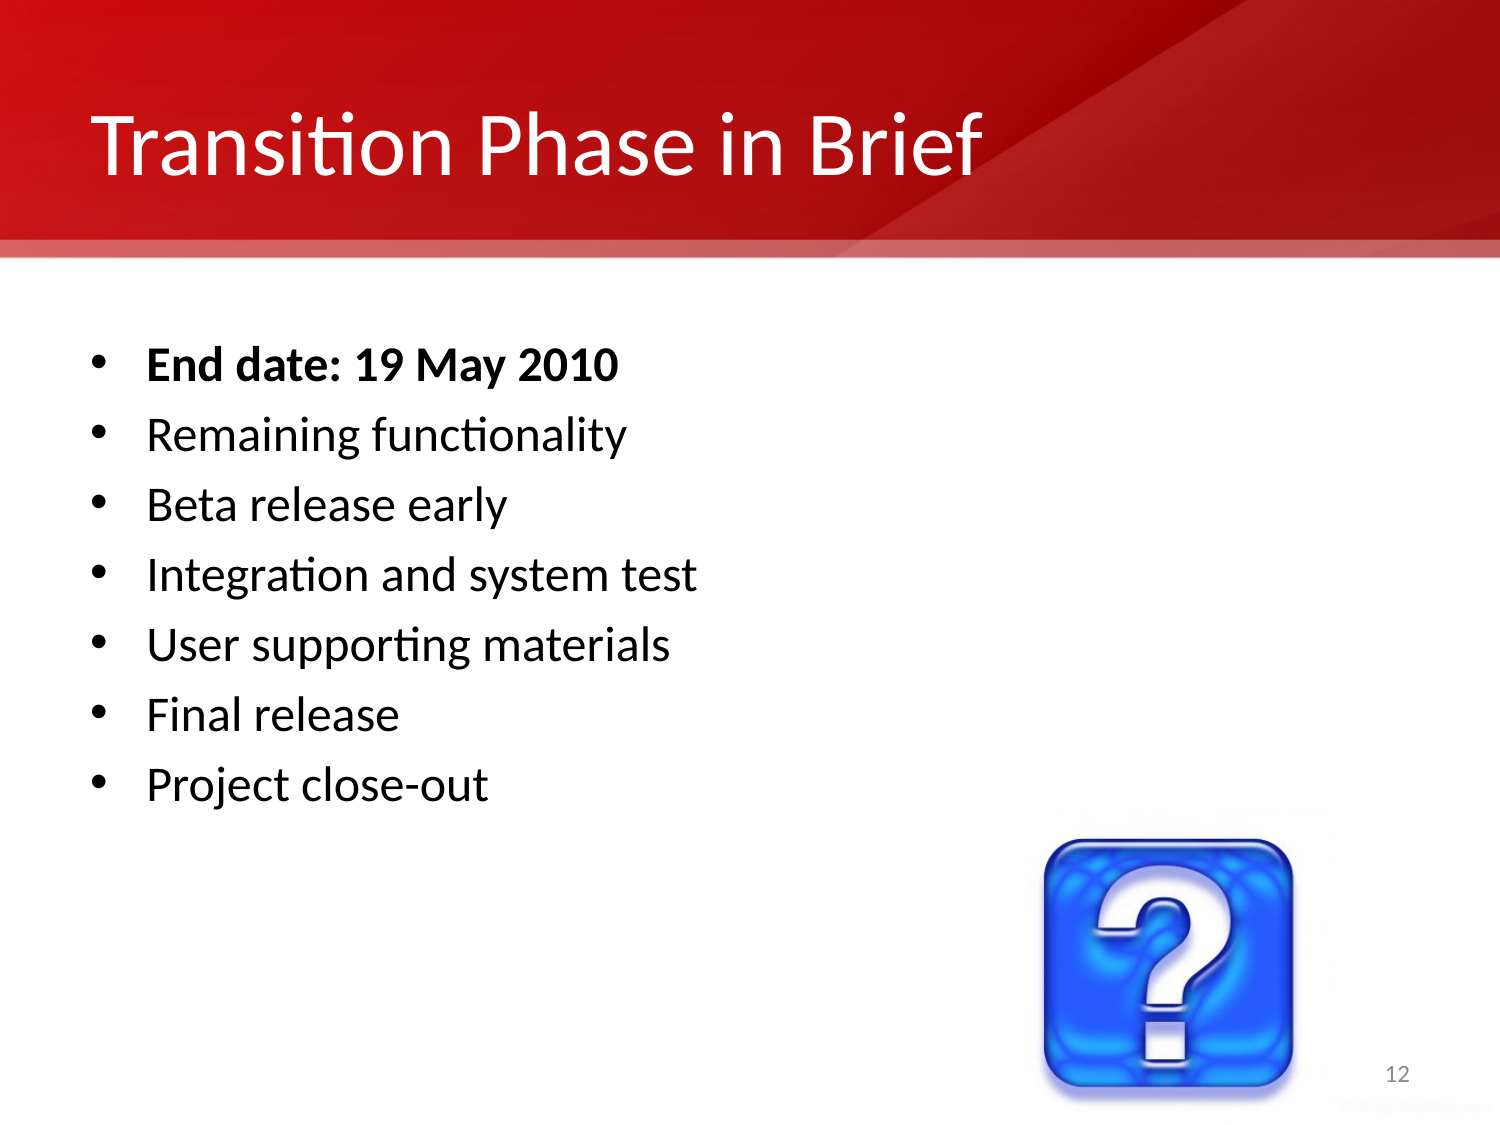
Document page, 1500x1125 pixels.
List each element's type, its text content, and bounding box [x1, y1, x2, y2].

list End date: 19 May 2010 Remaining functionality Beta release early Integration and system test User supporting materials Final release Project close-out [74, 323, 1426, 1067]
picture [0, 0, 1500, 1125]
slide_number 12 [1335, 1042, 1425, 1103]
title Transition Phase in Brief [74, 44, 1426, 233]
